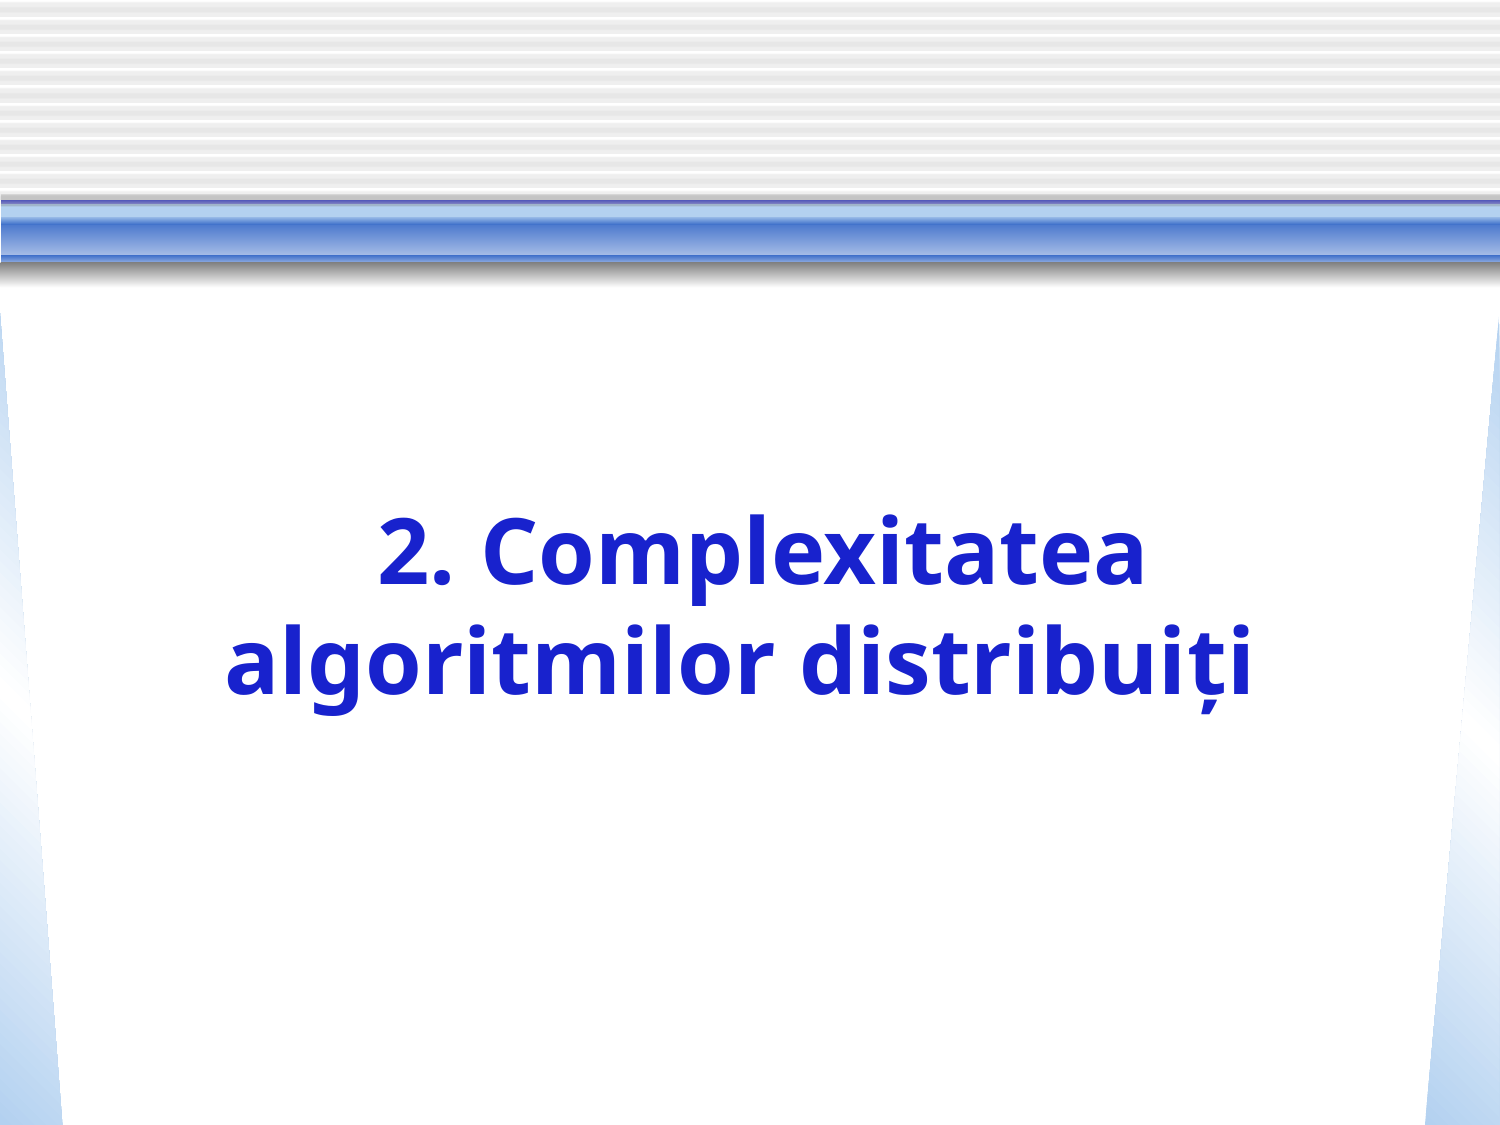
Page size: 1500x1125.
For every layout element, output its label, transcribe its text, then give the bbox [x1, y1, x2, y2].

text_box 2. Complexitatea algoritmilor distribuiți [88, 562, 1439, 643]
picture [0, 0, 1500, 194]
